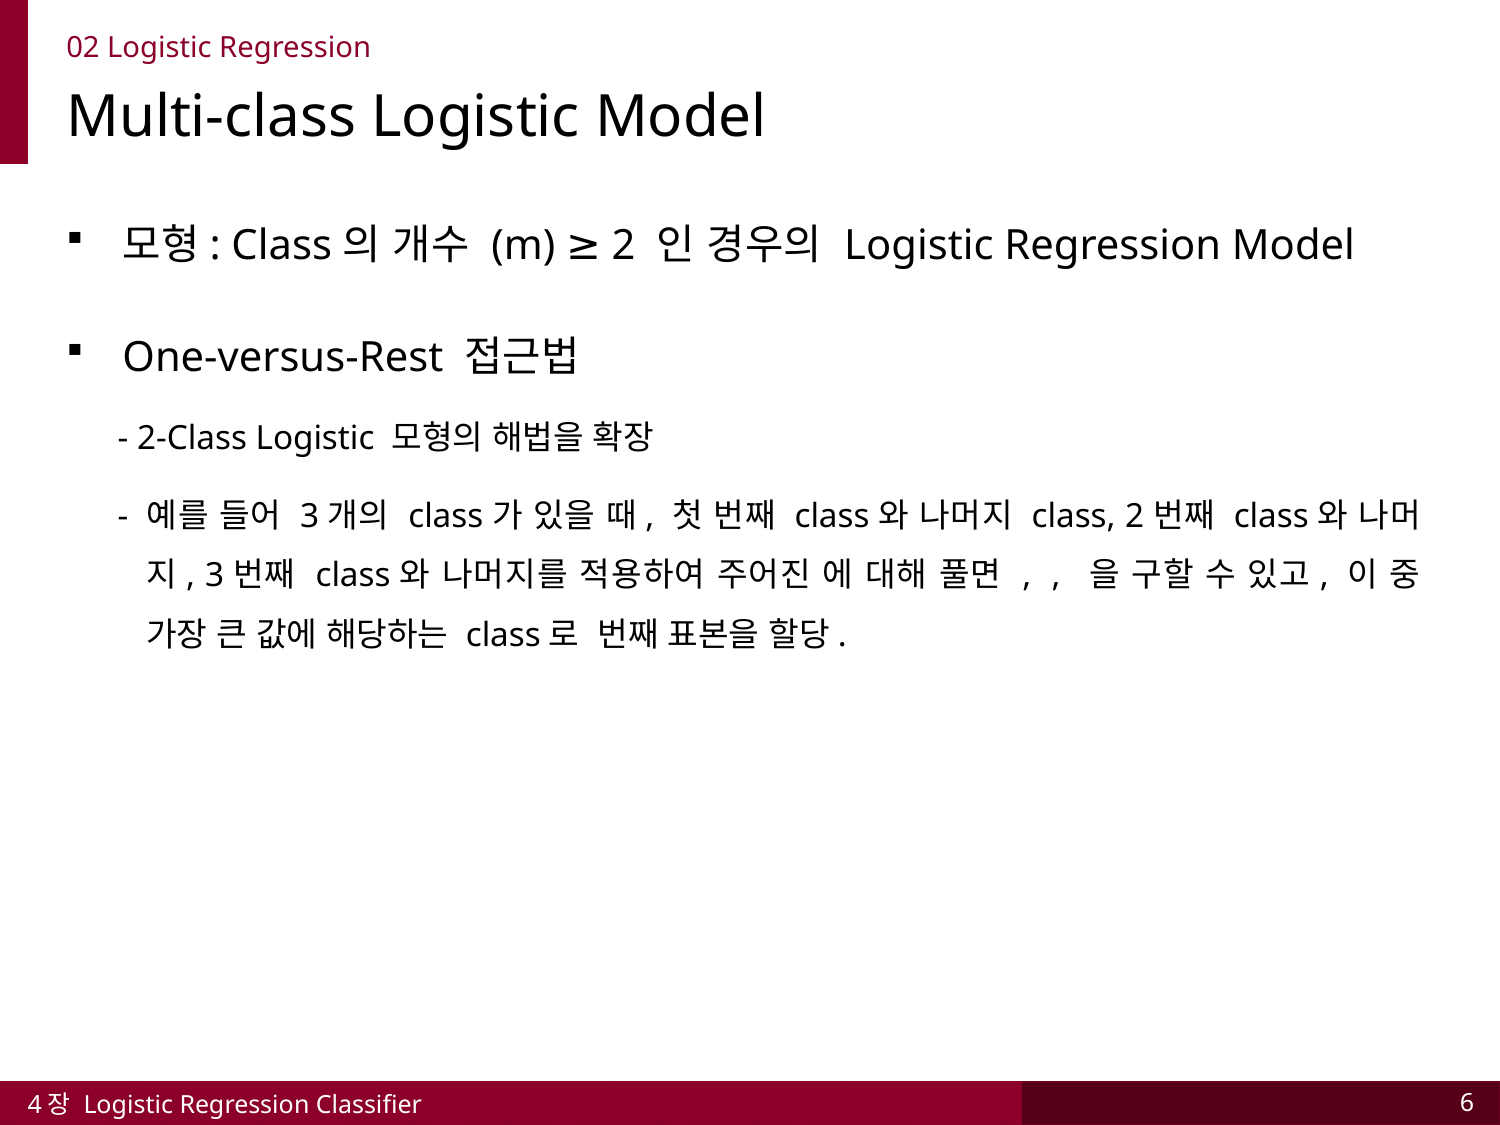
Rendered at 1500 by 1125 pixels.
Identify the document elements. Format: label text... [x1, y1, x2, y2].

text_box One-versus-Rest 접근법 [51, 297, 1500, 407]
footer 4장 Logistic Regression Classifier [12, 1082, 967, 1125]
text_box - 2-Class Logistic 모형의 해법을 확장 [102, 388, 1436, 460]
slide_number 6 [1151, 1082, 1490, 1125]
list 모형: Class의 개수 (m) ≥ 2 인 경우의 Logistic Regression Model [51, 185, 1500, 294]
list Multi-class Logistic Model [51, 78, 1436, 163]
text_box [0, 0, 1500, 75]
